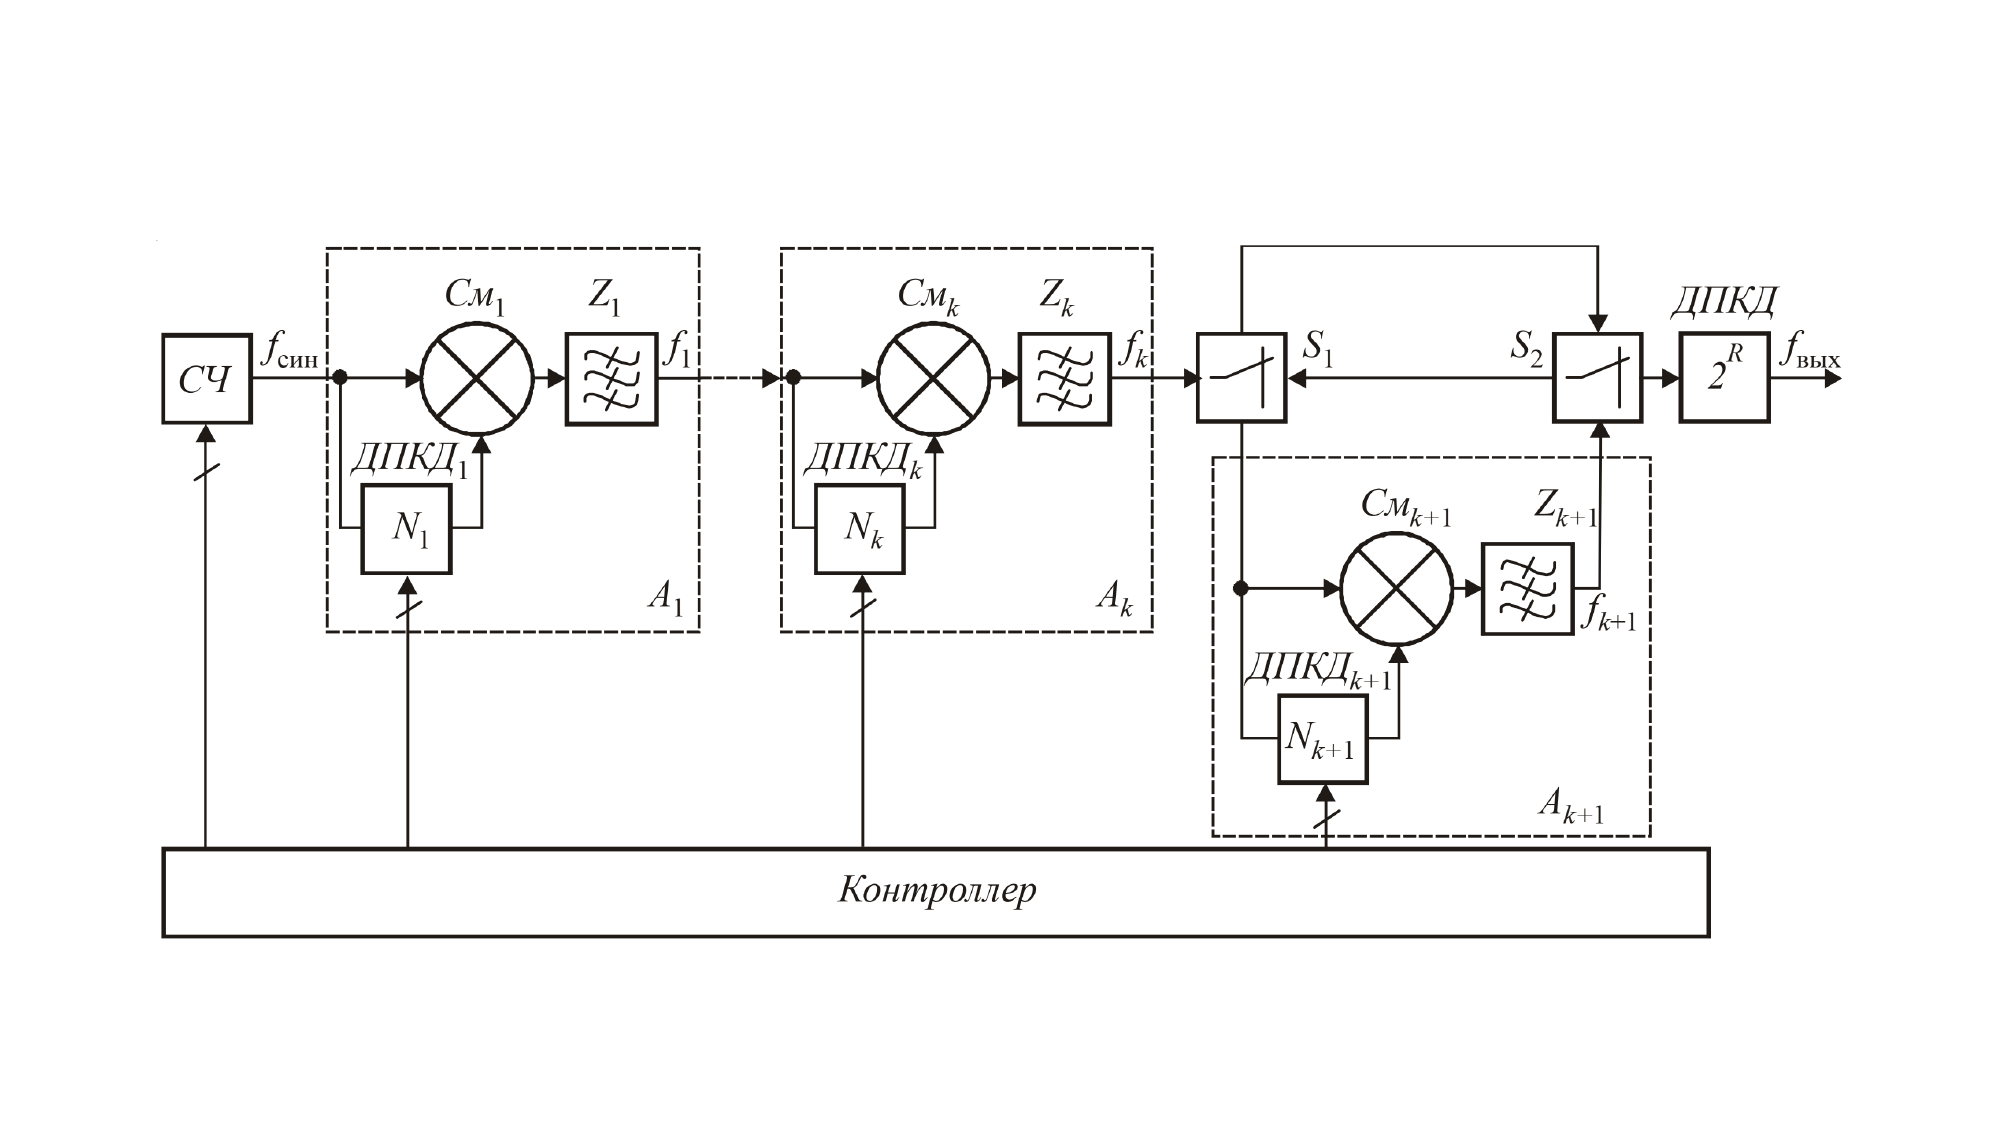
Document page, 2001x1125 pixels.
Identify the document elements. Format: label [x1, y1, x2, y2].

picture [137, 225, 1857, 951]
